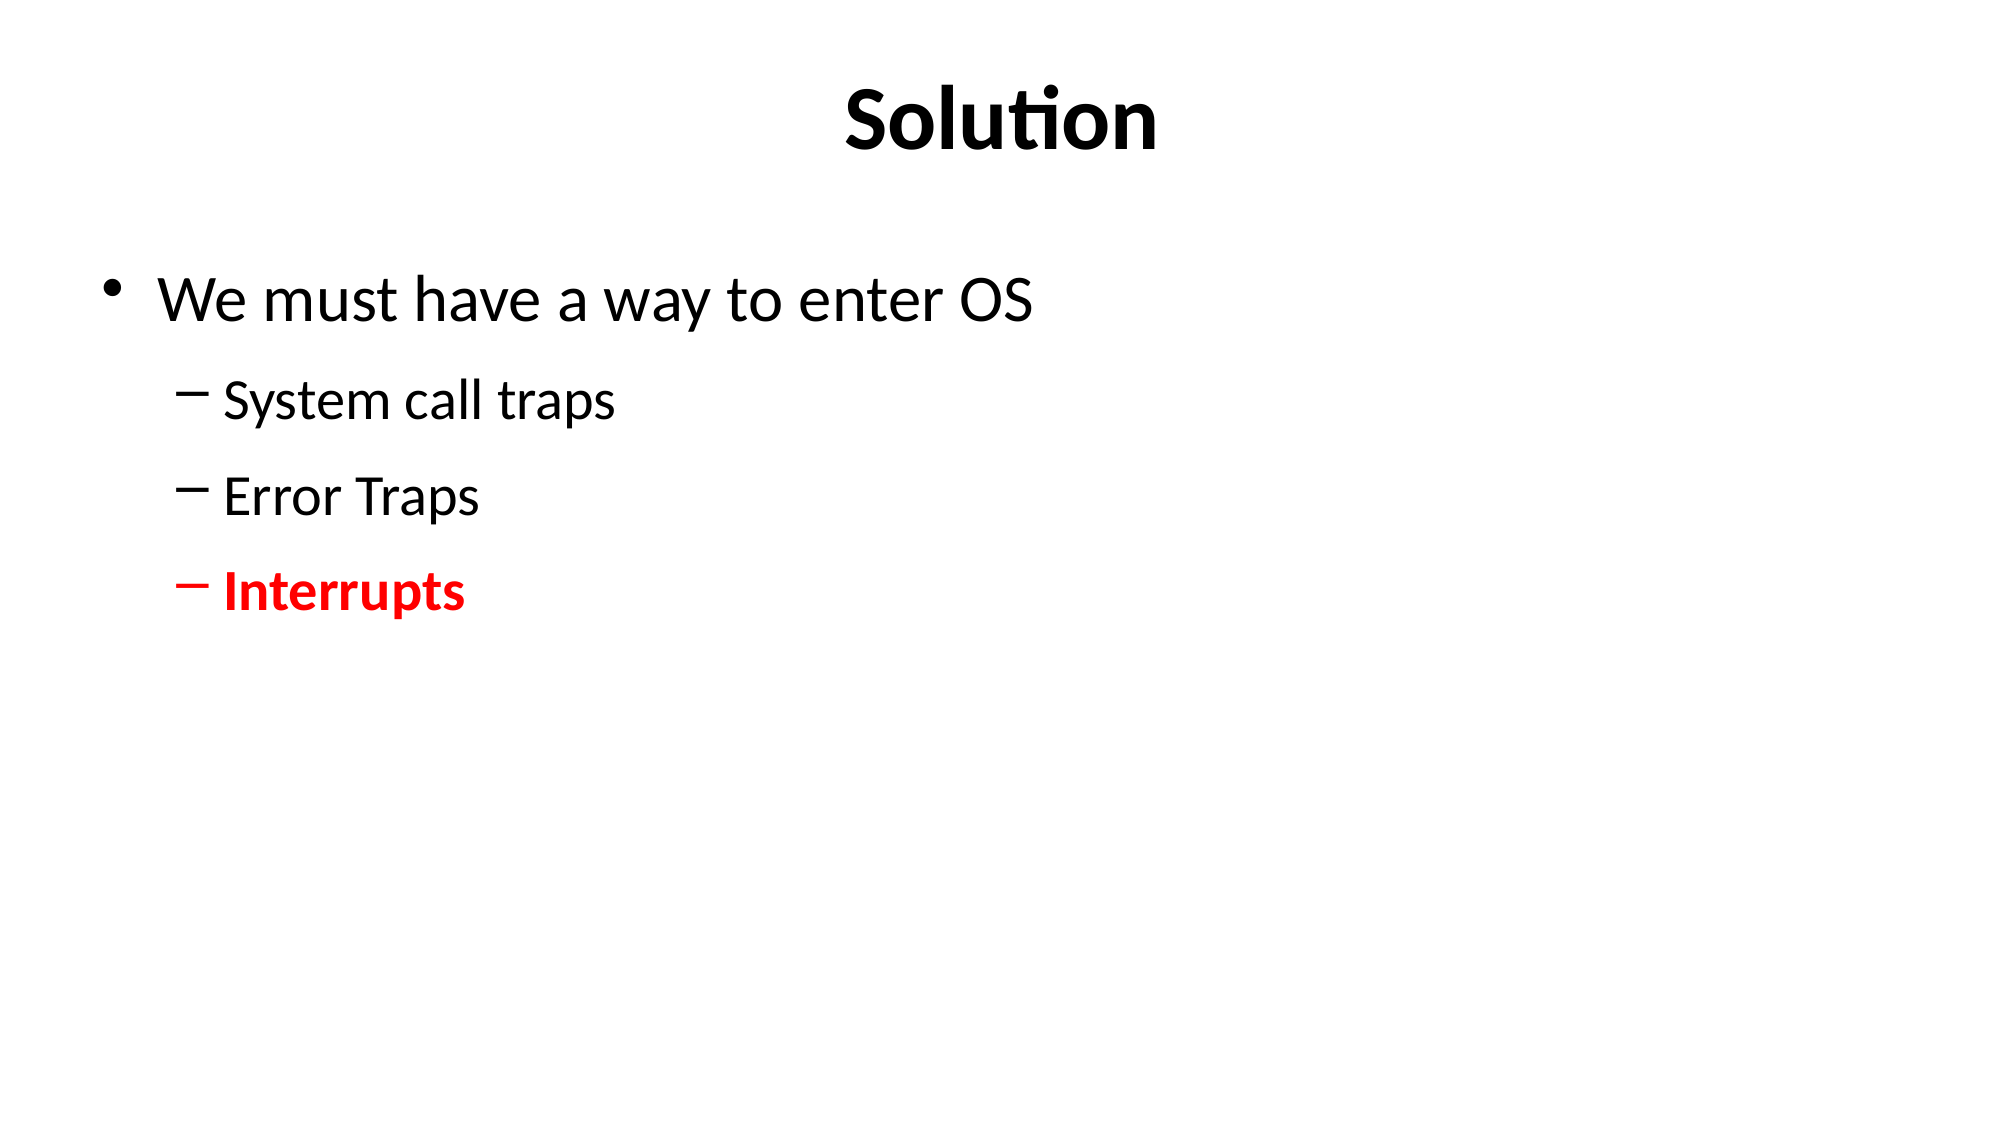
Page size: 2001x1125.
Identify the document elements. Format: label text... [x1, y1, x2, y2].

title Solution [102, 18, 1903, 207]
list We must have a way to enter OS System call traps Error Traps Interrupts [86, 231, 1887, 1012]
